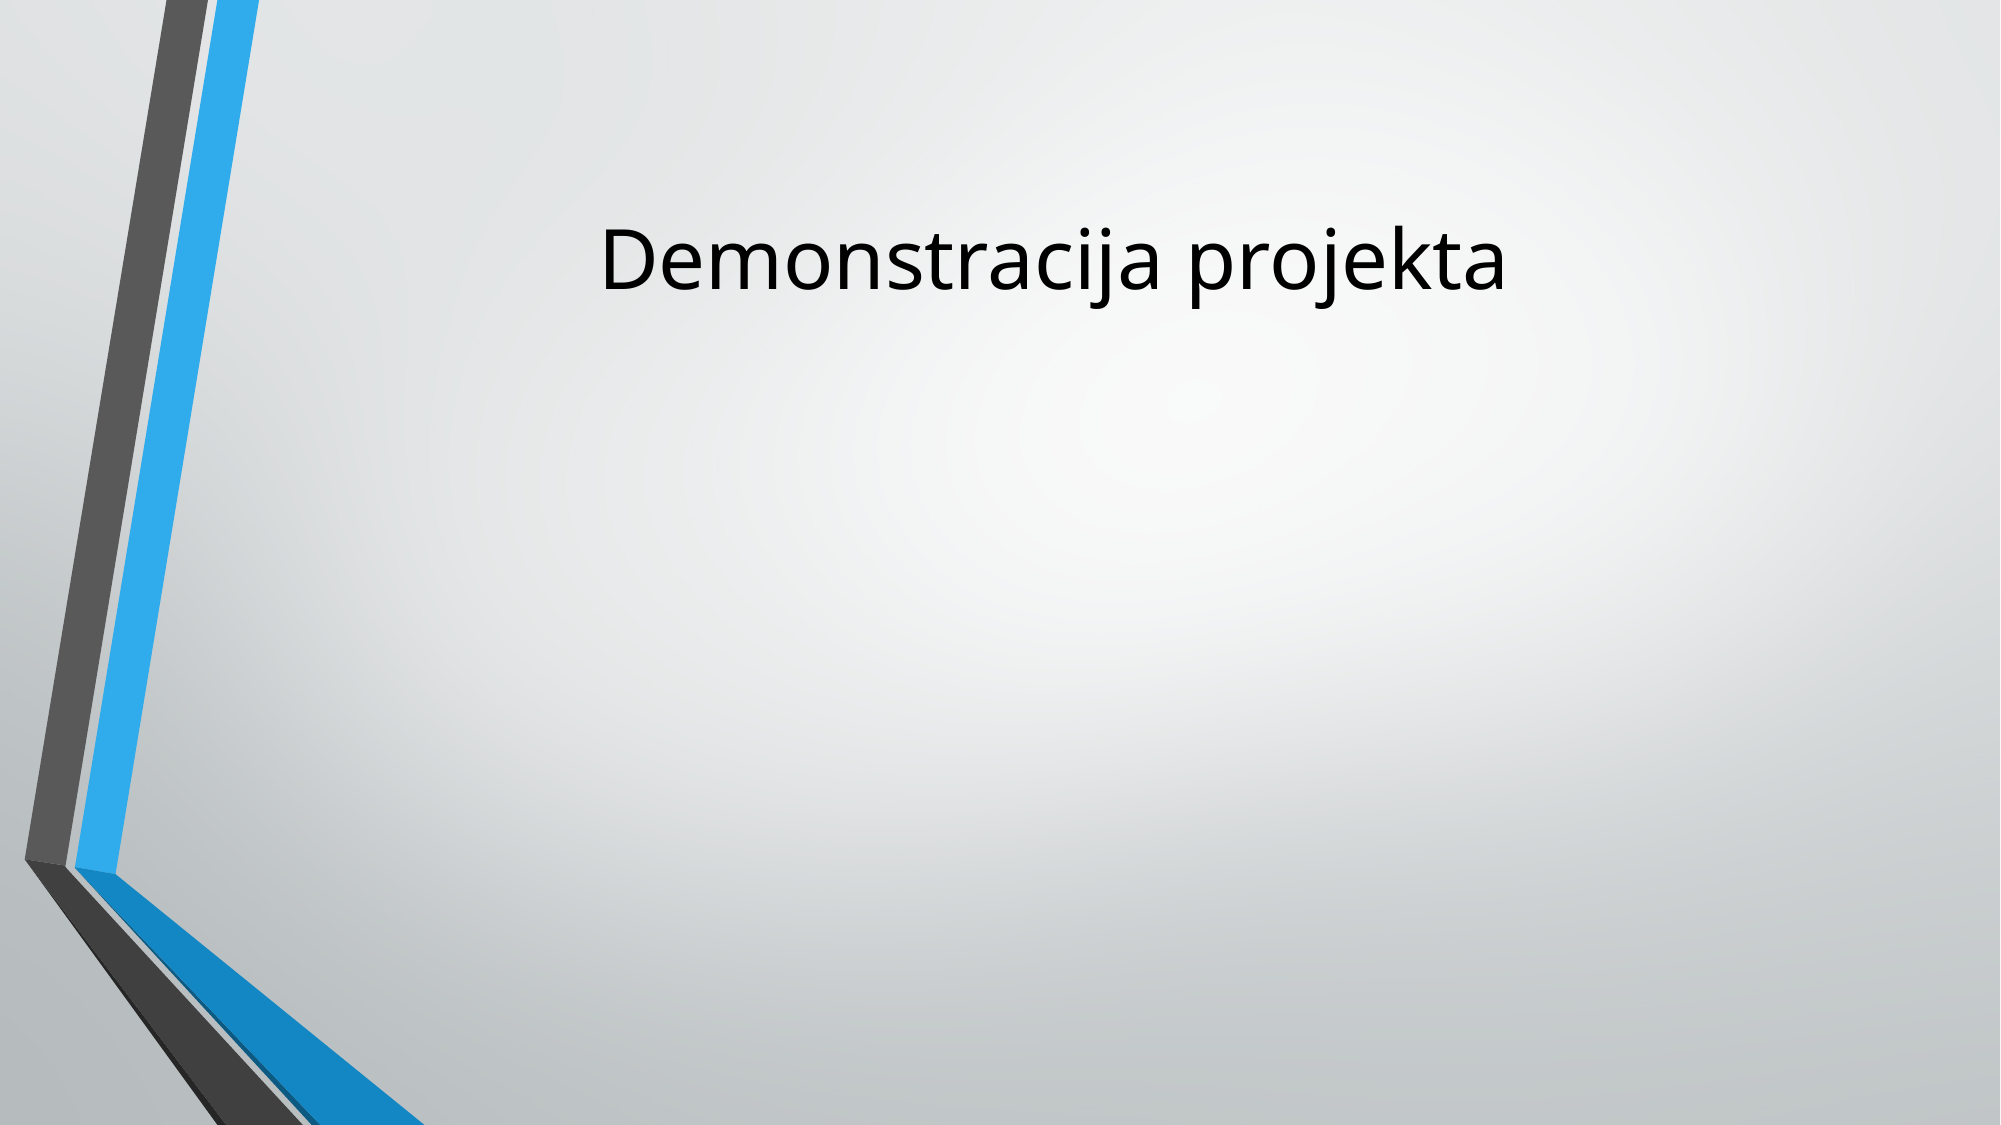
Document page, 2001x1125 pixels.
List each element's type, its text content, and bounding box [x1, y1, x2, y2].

title Demonstracija projekta [243, 112, 1887, 400]
